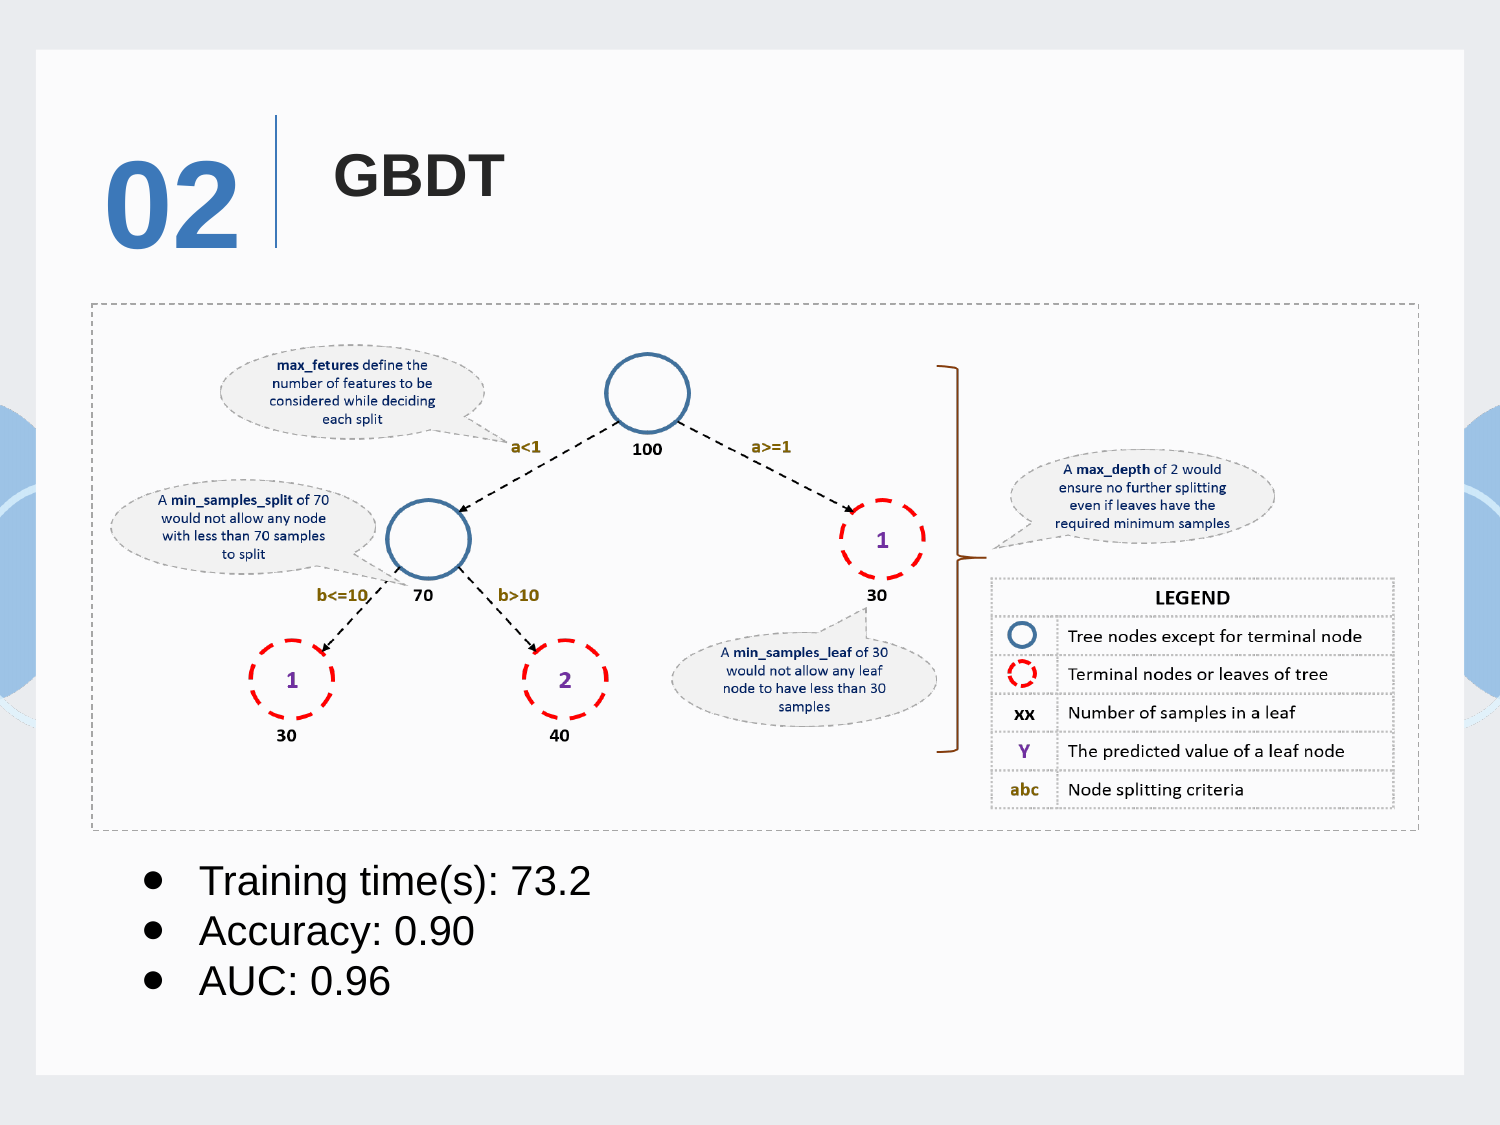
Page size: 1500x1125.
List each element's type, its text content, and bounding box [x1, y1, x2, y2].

title GBDT [333, 132, 1311, 302]
text_box Training time(s): 73.2 Accuracy: 0.90 AUC: 0.96 [108, 839, 1375, 1011]
text_box 02 [68, 114, 277, 283]
picture [91, 303, 1419, 831]
picture [1465, 229, 1500, 896]
picture [0, 229, 35, 896]
